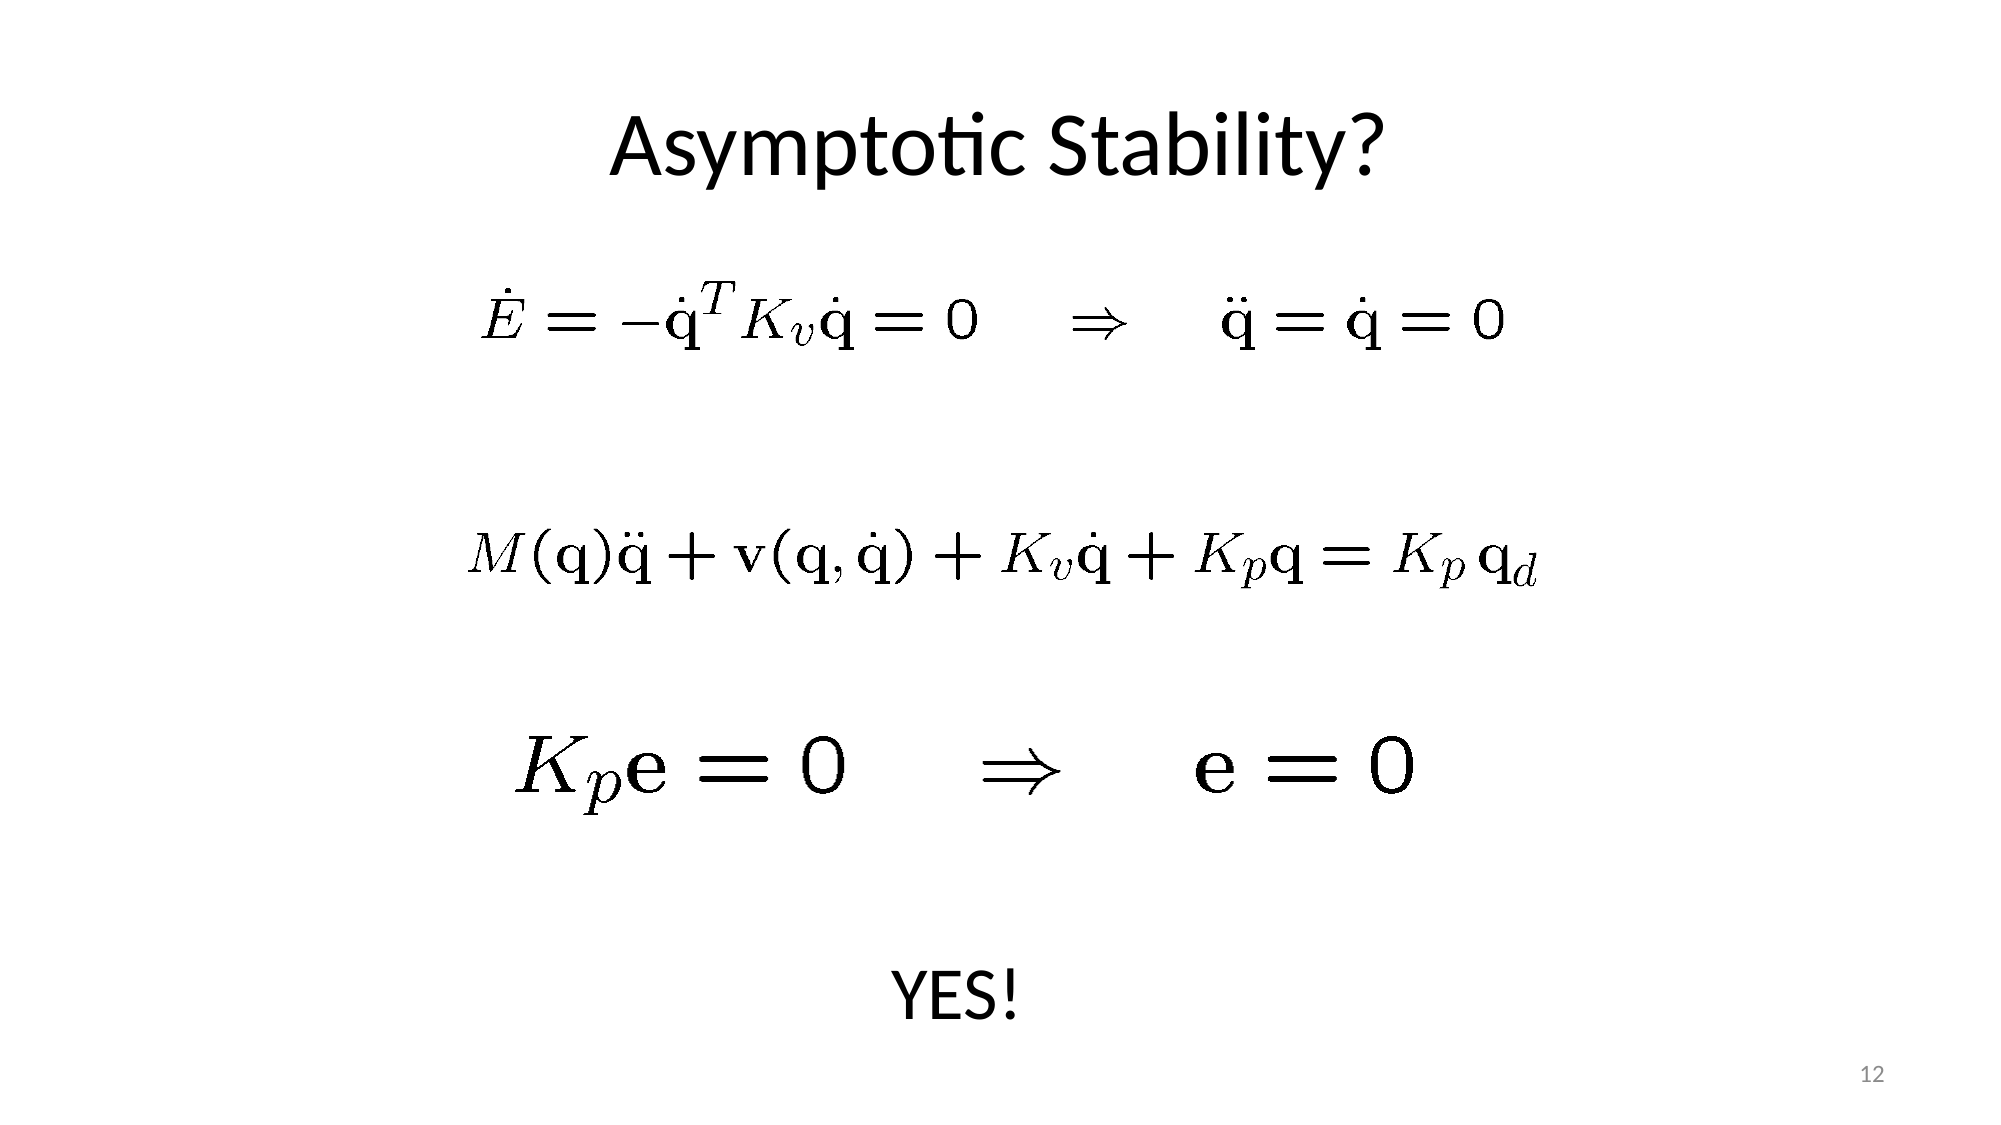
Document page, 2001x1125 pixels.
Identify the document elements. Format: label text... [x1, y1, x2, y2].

slide_number 12 [1433, 1042, 1900, 1103]
text_box YES! [876, 937, 1039, 1043]
picture [513, 734, 1415, 819]
picture [467, 526, 1538, 589]
title Asymptotic Stability? [99, 45, 1900, 233]
picture [480, 278, 1505, 352]
